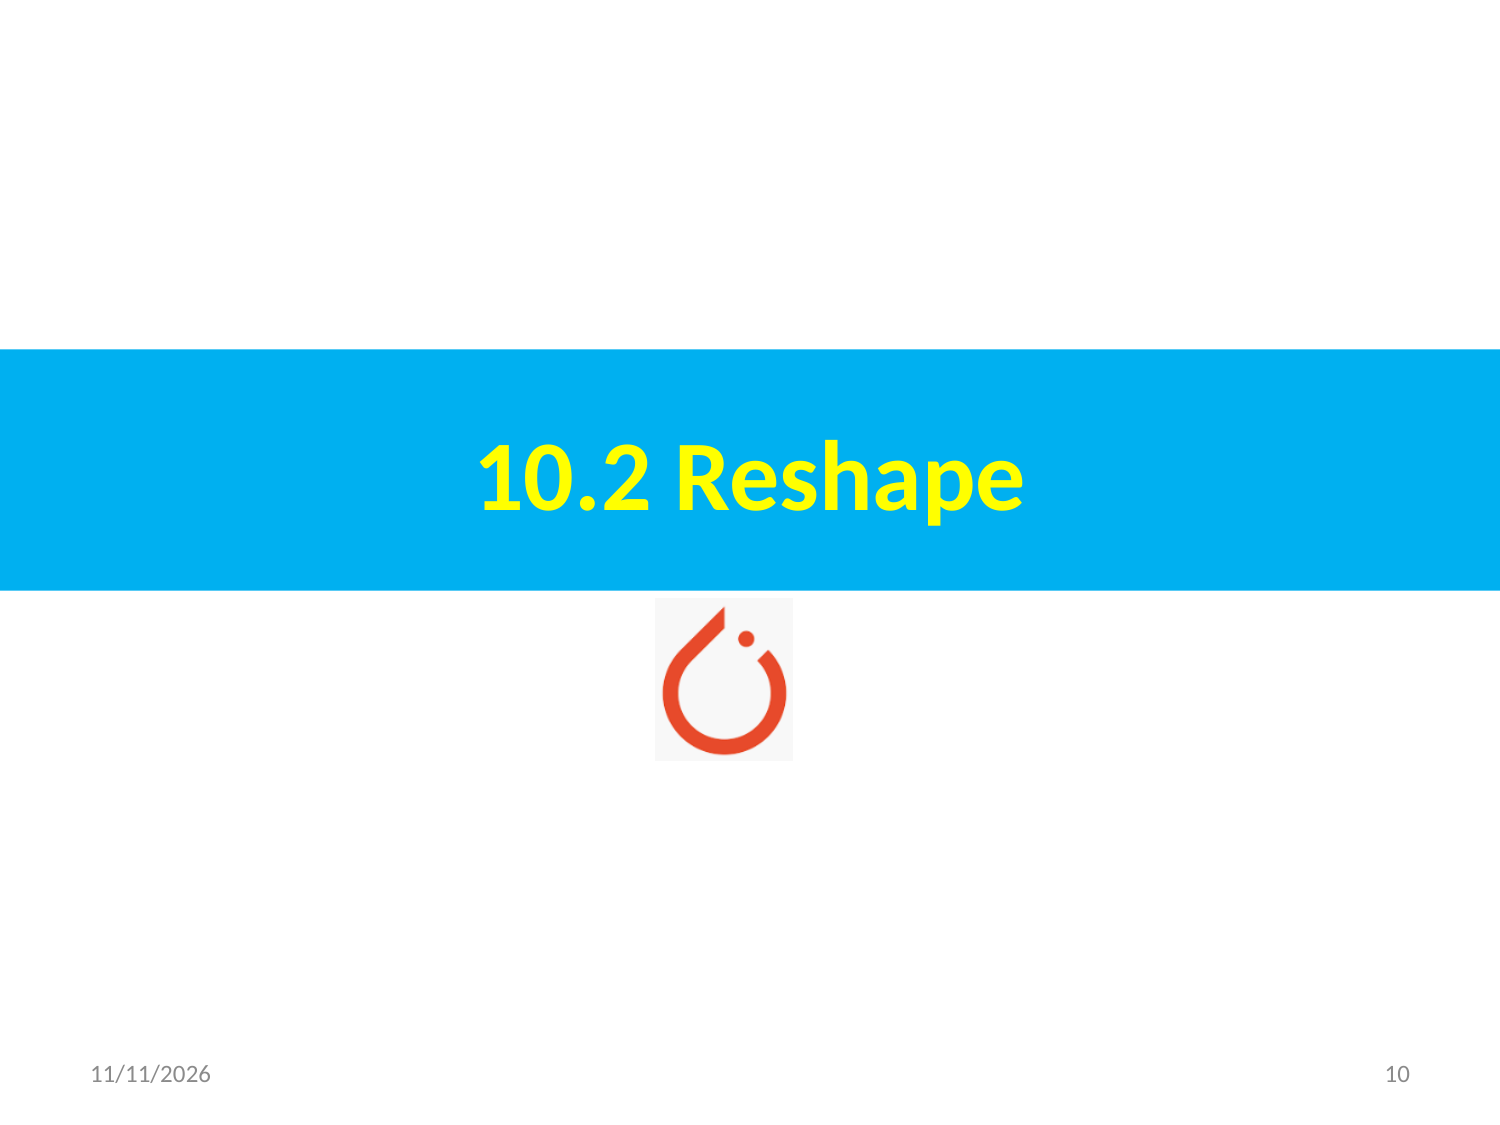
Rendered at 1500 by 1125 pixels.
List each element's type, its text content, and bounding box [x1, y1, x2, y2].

title 10.2 Reshape [0, 349, 1500, 591]
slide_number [75, 1042, 425, 1103]
picture [655, 597, 793, 761]
slide_number 10 [1074, 1042, 1425, 1103]
